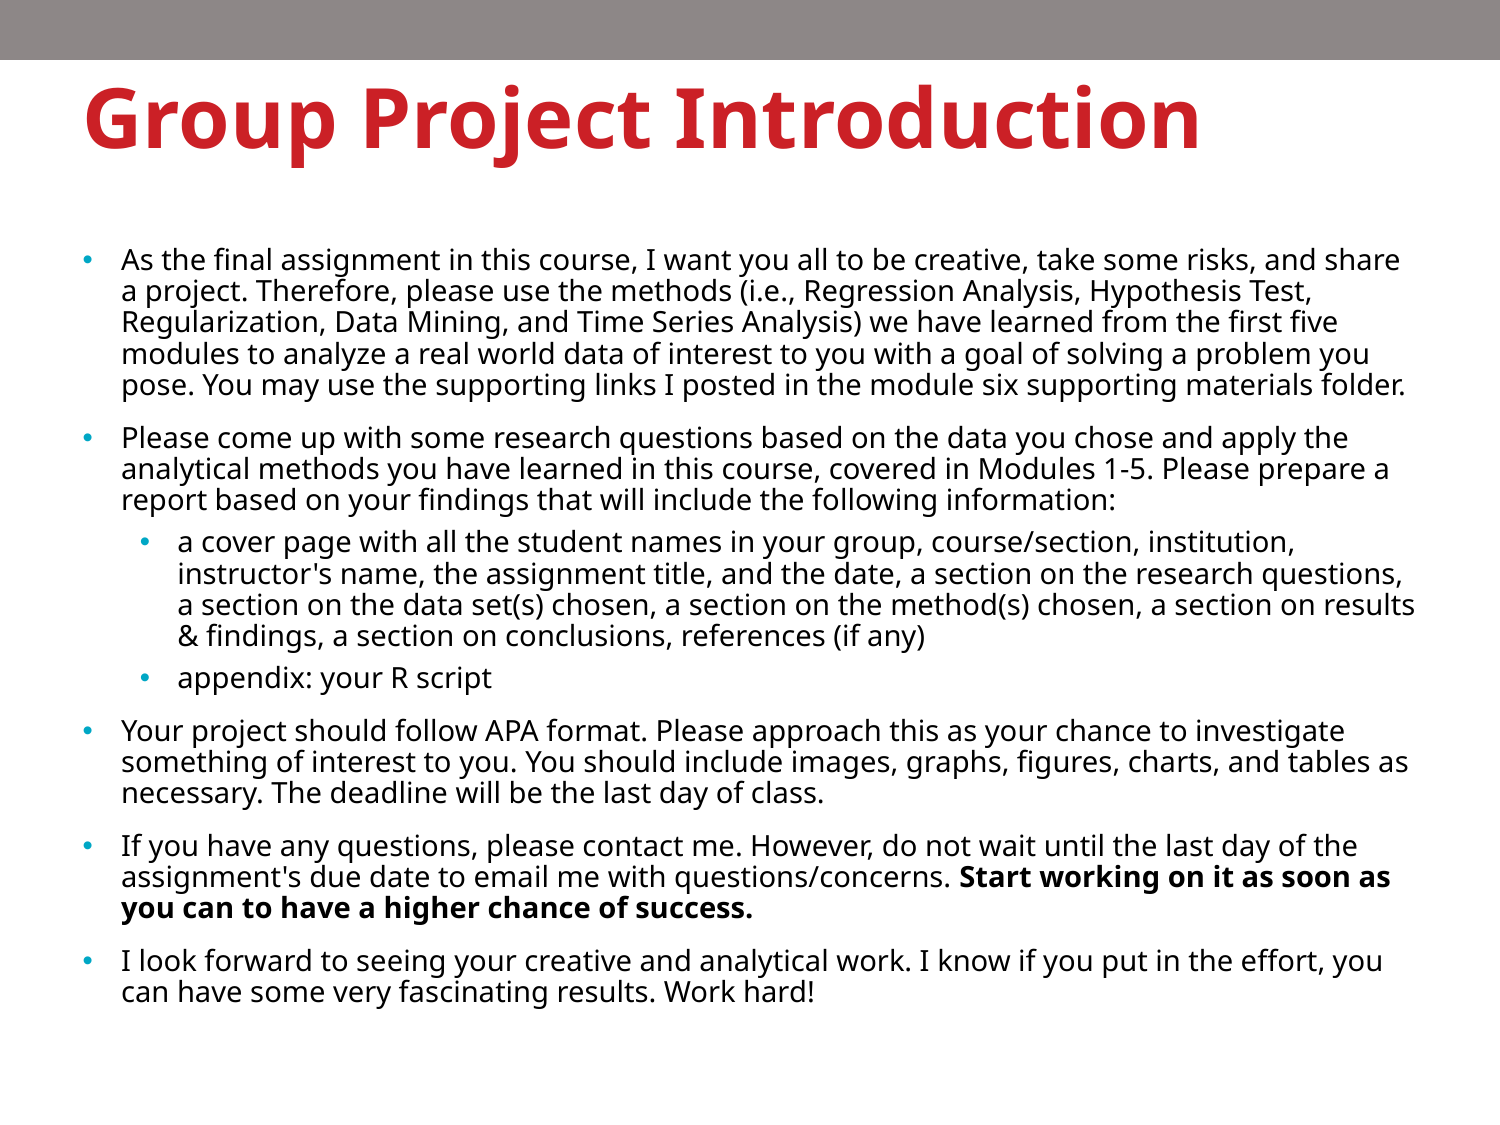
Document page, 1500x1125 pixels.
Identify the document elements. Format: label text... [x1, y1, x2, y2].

title Group Project Introduction [75, 68, 1425, 175]
list As the final assignment in this course, I want you all to be creative, take some risks, and share a project. Therefore, please use the methods (i.e., Regression Analysis, Hypothesis Test, Regularization, Data Mining, and Time Series Analysis) we have learned from the first five modules to analyze a real world data of interest to you with a goal of solving a problem you pose. You may use the supporting links I posted in the module six supporting materials folder. Please come up with some research questions based on the data you chose and apply the analytical methods you have learned in this course, covered in Modules 1-5. Please prepare a report based on your findings that will include the following information: a cover page with all the student names in your group, course/section, institution, instructor's name, the assignment title, and the date, a section on the research questions, a section on the data set(s) chosen, a section on the method(s) chosen, a section on results & findings, a section on conclusions, references (if any) appendix: your R script Your project should follow APA format. Please approach this as your chance to investigate something of interest to you. You should include images, graphs, figures, charts, and tables as necessary. The deadline will be the last day of class. If you have any questions, please contact me. However, do not wait until the last day of the assignment's due date to email me with questions/concerns. Start working on it as soon as you can to have a higher chance of success. I look forward to seeing your creative and analytical work. I know if you put in the effort, you can have some very fascinating results. Work hard! [75, 237, 1425, 1106]
